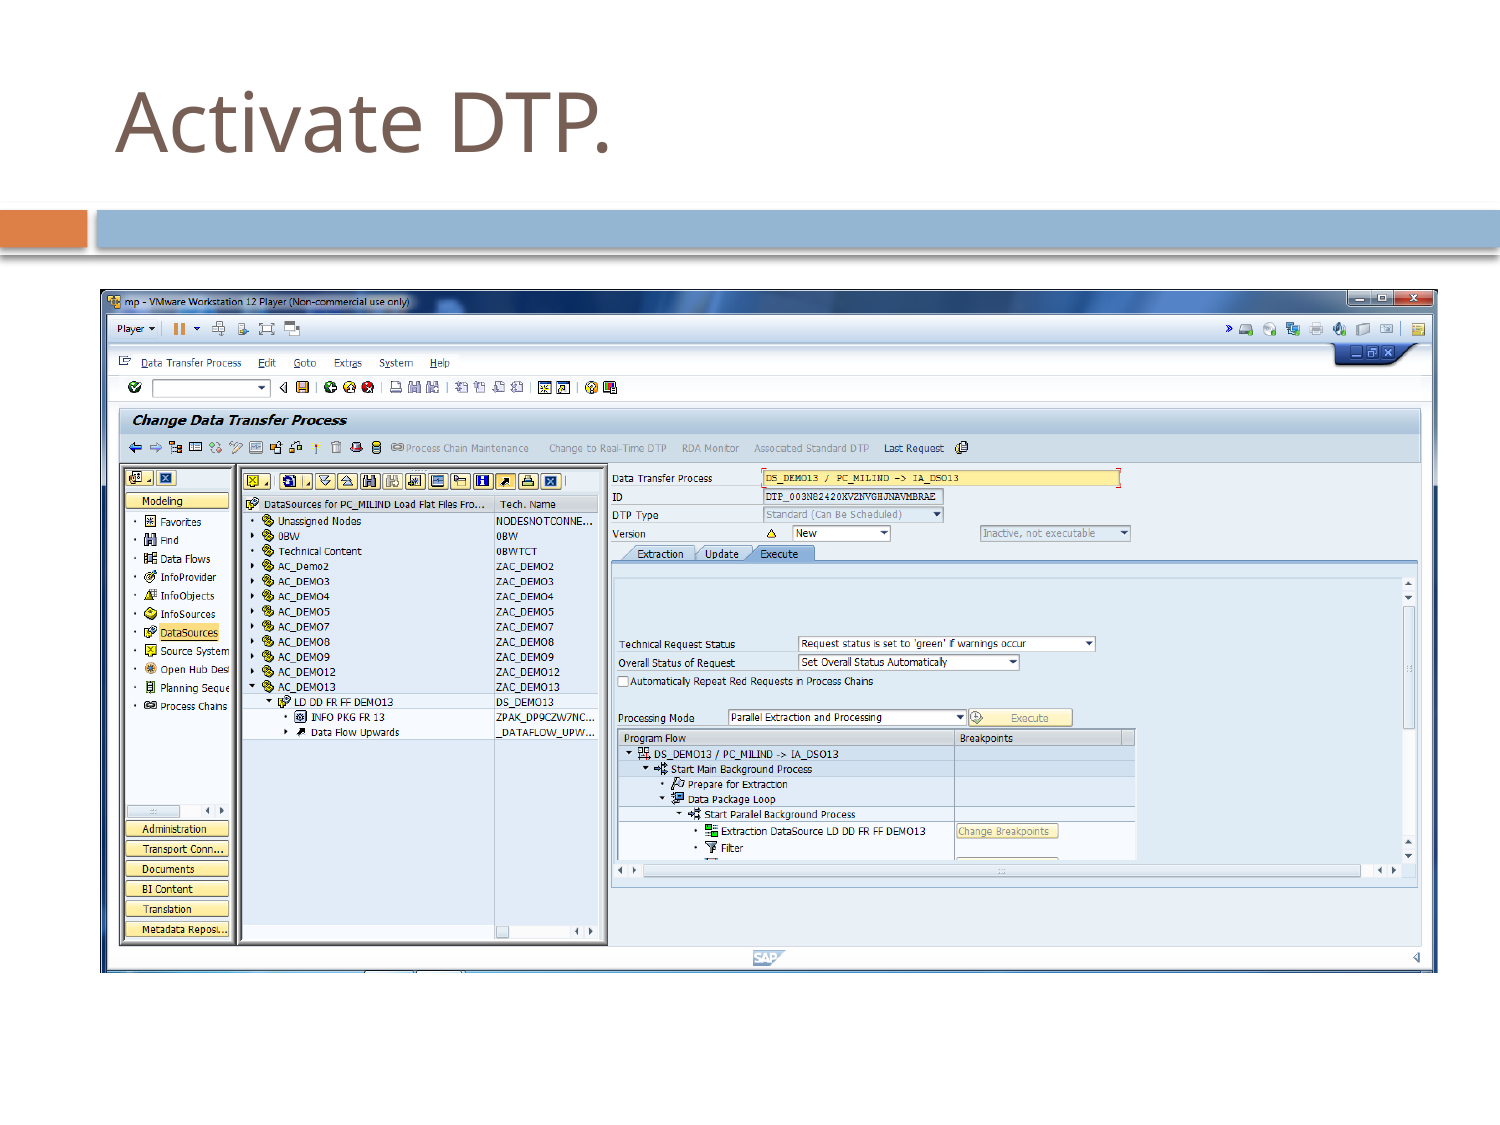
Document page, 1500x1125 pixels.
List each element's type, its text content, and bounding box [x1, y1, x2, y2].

title Activate DTP. [100, 37, 1438, 200]
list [100, 289, 1439, 973]
